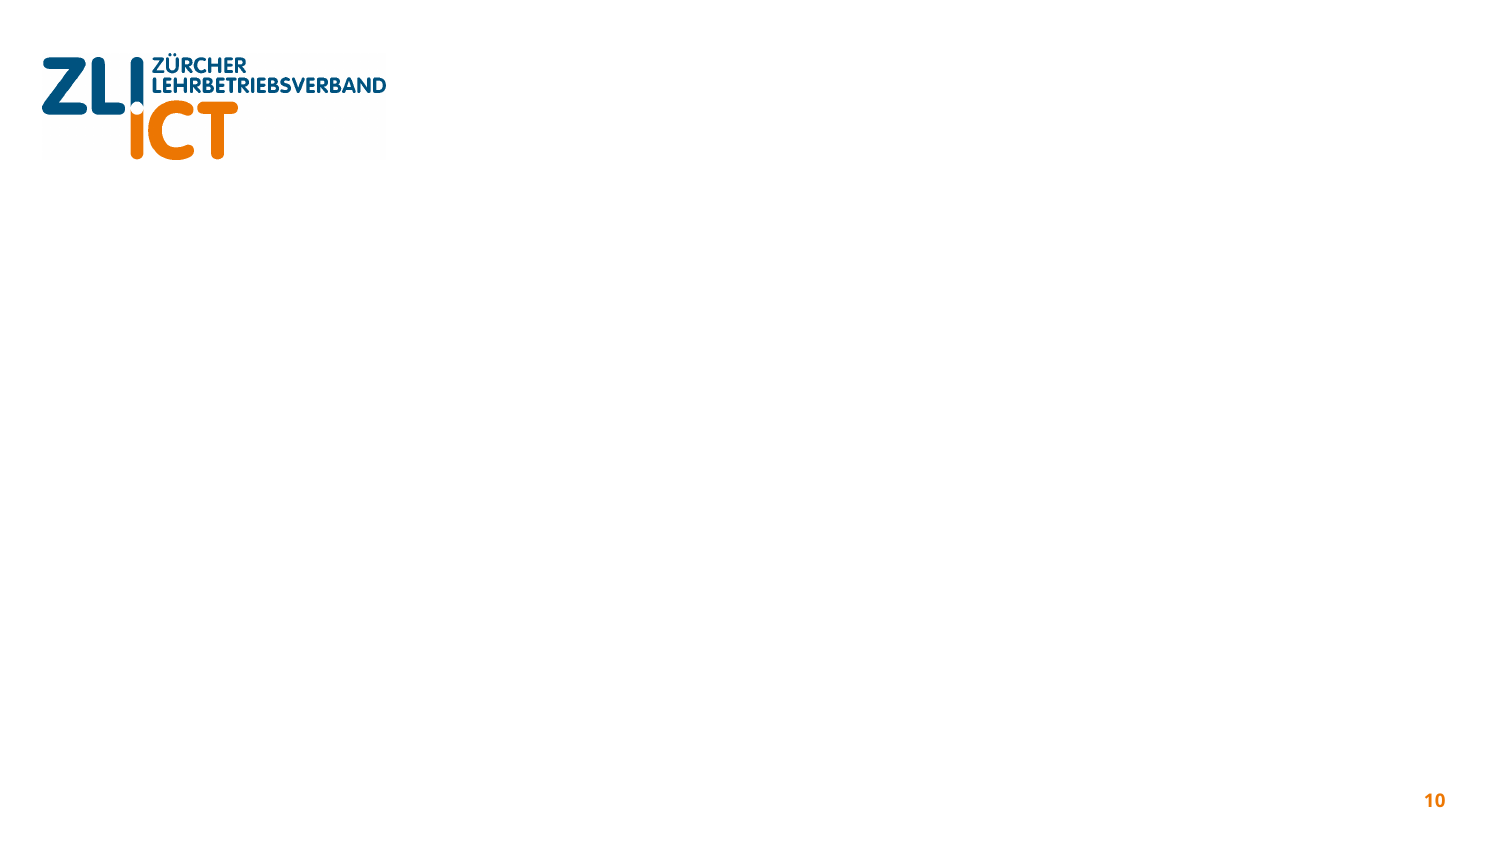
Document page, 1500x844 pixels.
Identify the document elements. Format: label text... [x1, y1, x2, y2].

picture [42, 53, 386, 160]
slide_number 10 [1108, 782, 1459, 827]
